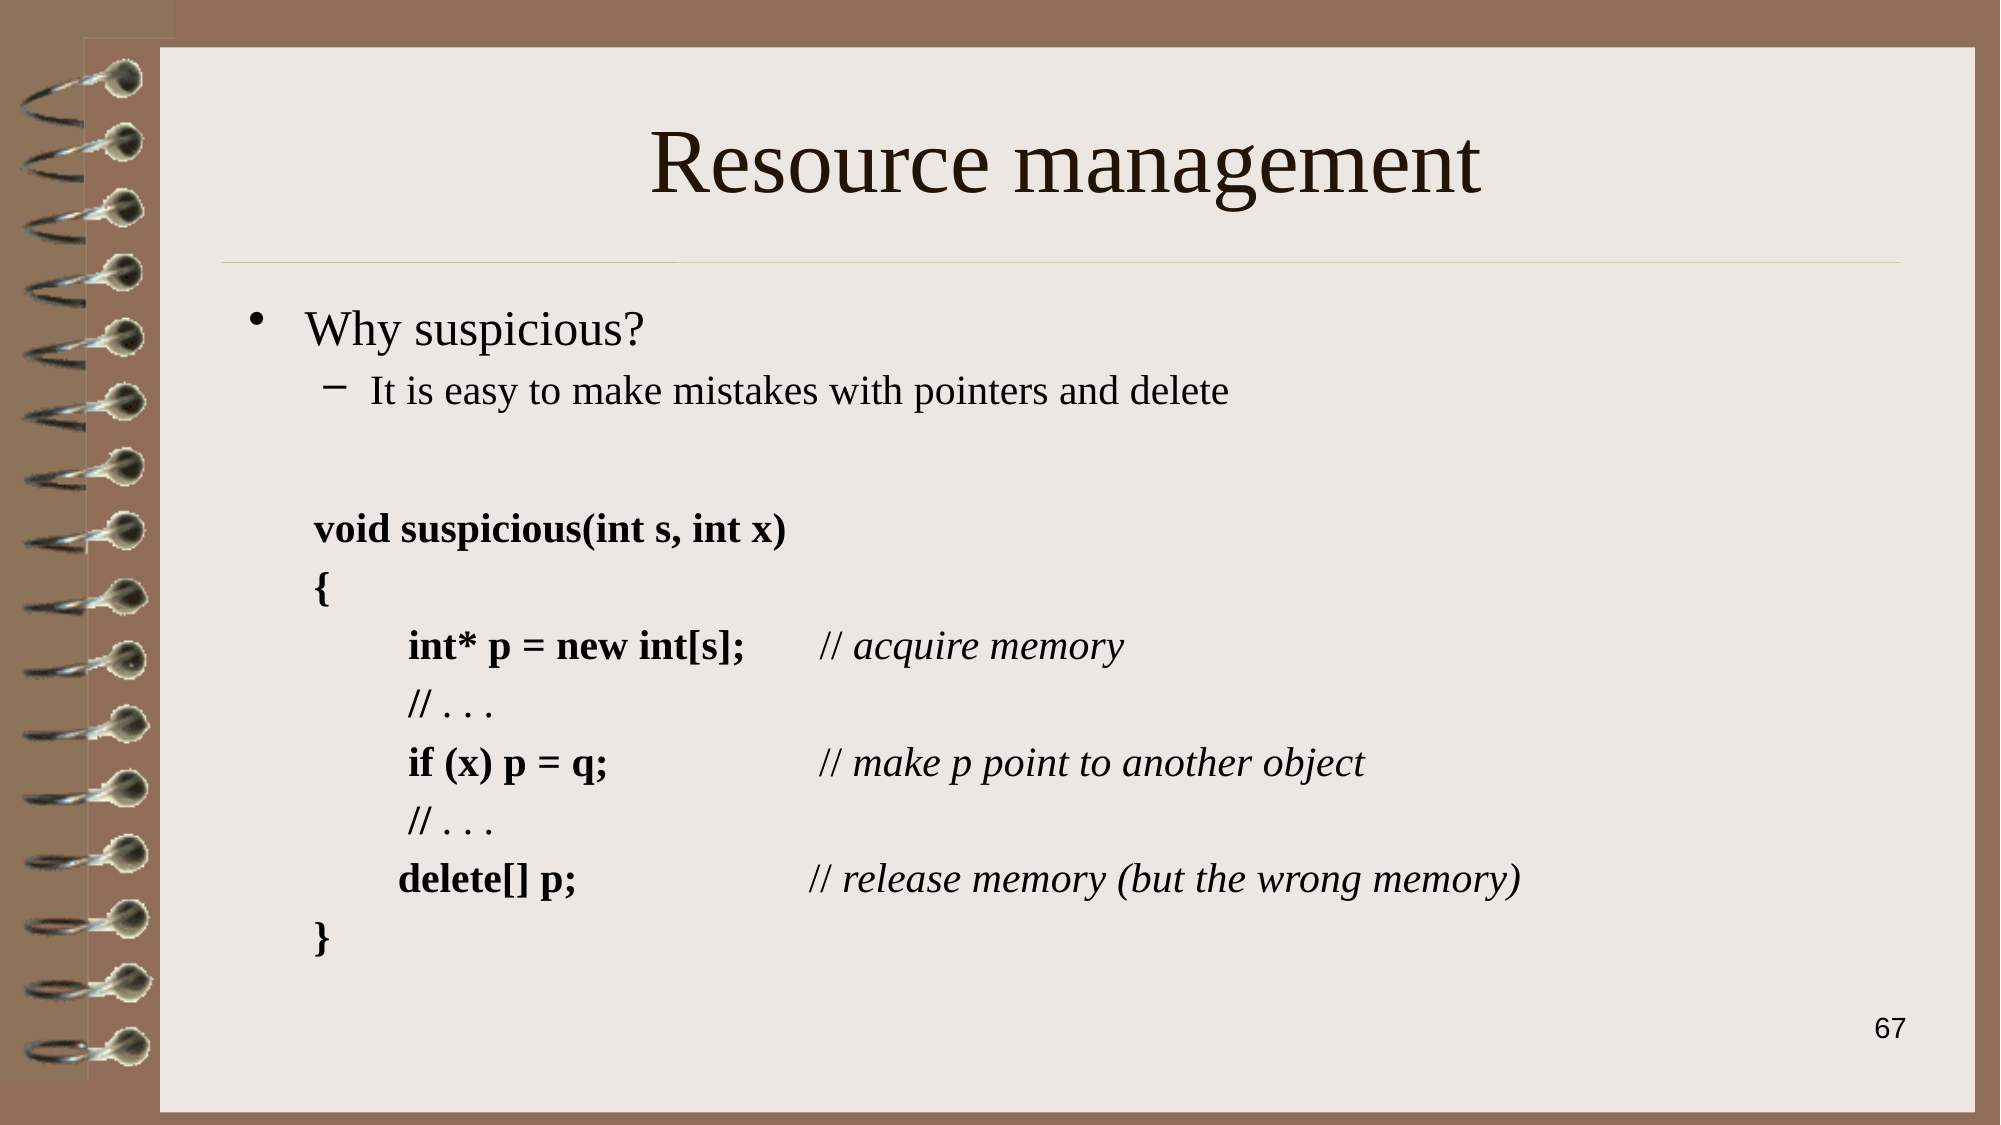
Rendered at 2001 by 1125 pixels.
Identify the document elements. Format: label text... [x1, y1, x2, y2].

picture [0, 0, 175, 1080]
slide_number 67 [1505, 1001, 1922, 1077]
title Resource management [233, 62, 1900, 250]
list Why suspicious? It is easy to make mistakes with pointers and delete void suspicious(int s, int x) { int* p = new int[s]; // acquire memory // . . . if (x) p = q; // make p point to another object // . . . delete[] p; // release memory (but the wrong memory) } [233, 287, 1900, 963]
